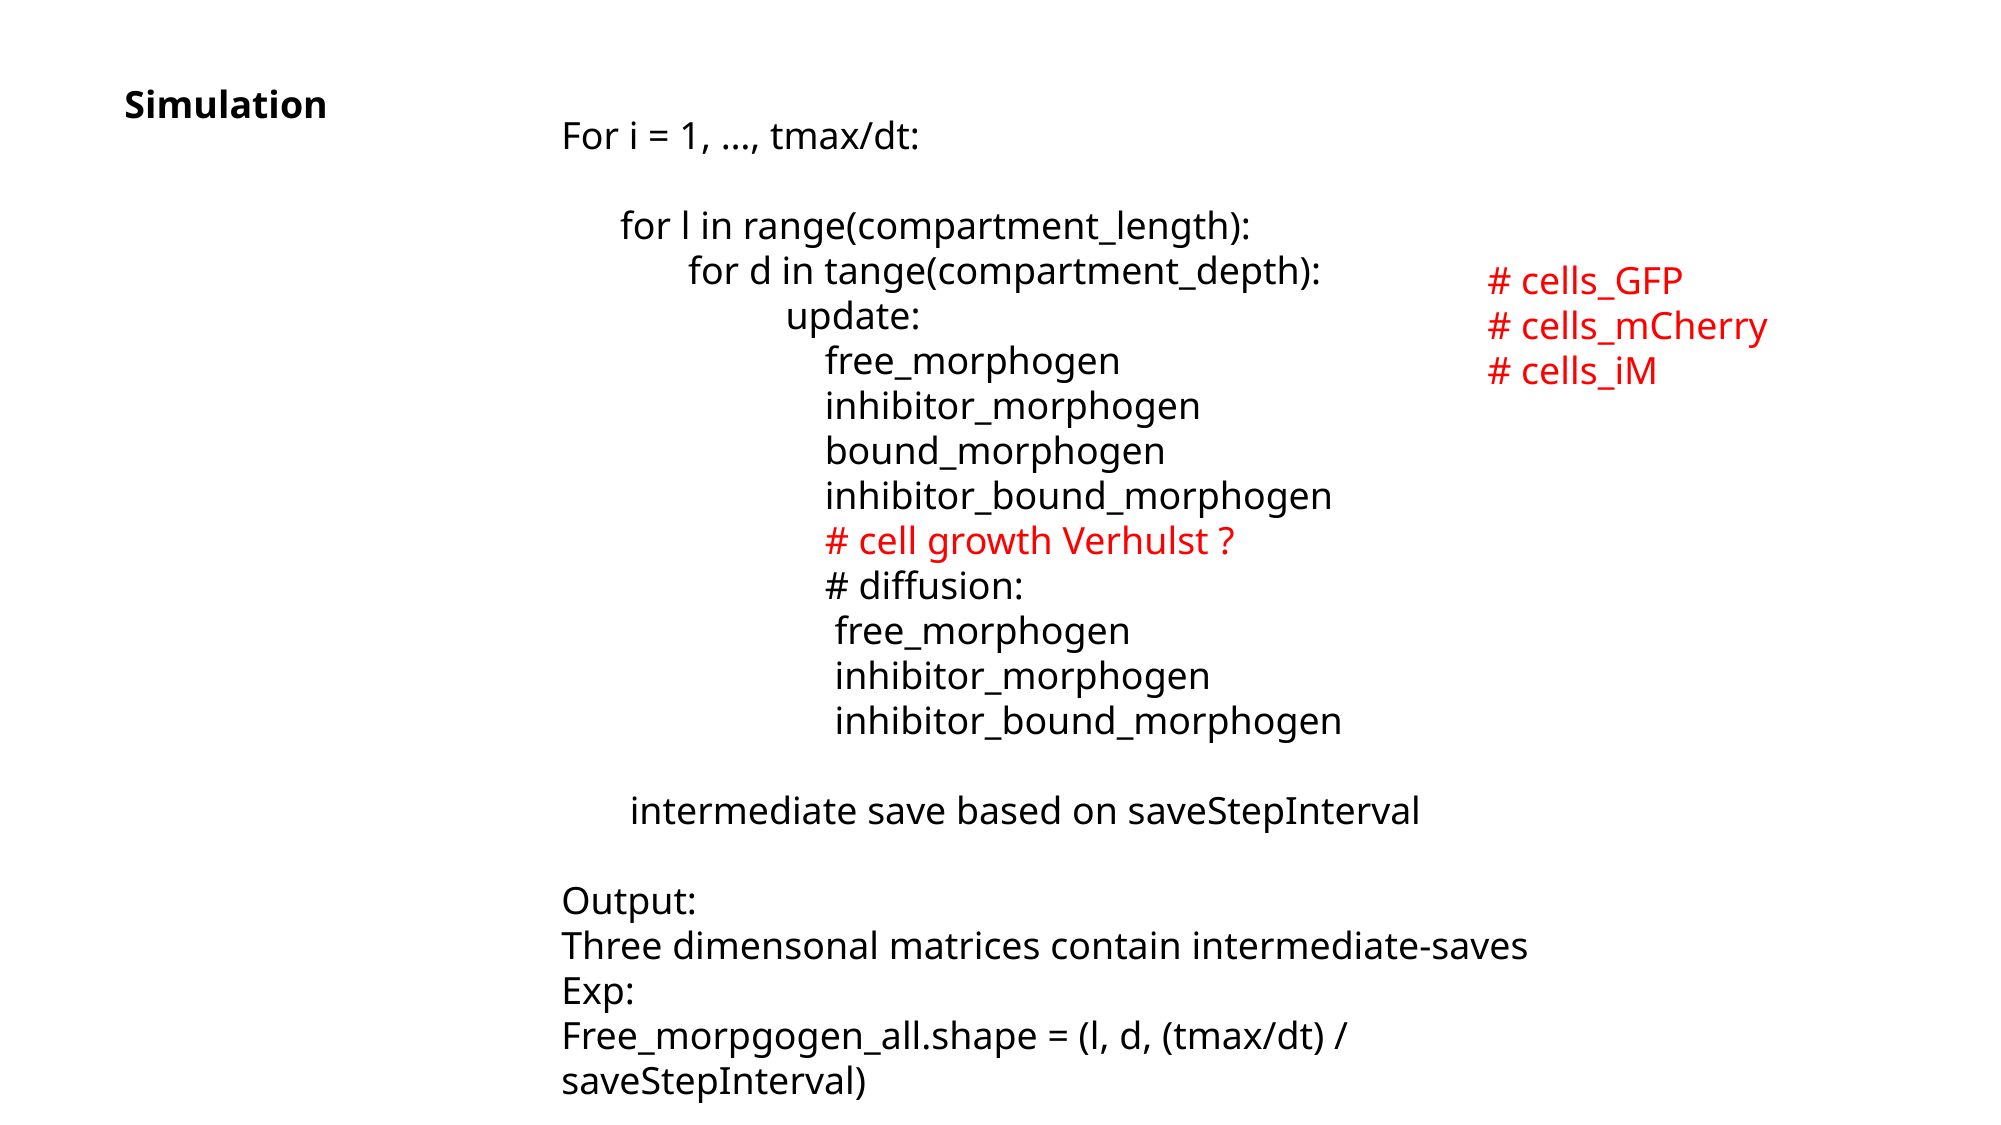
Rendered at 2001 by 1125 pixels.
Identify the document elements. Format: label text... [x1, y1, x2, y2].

text_box For i = 1, …, tmax/dt: for l in range(compartment_length): for d in tange(compartment_depth): update: free_morphogen inhibitor_morphogen bound_morphogen inhibitor_bound_morphogen # cell growth Verhulst ? # diffusion: free_morphogen inhibitor_morphogen inhibitor_bound_morphogen intermediate save based on saveStepInterval Output: Three dimensonal matrices contain intermediate-saves Exp: Free_morpgogen_all.shape = (l, d, (tmax/dt) / saveStepInterval) [546, 104, 1617, 1125]
text_box # cells_GFP # cells_mCherry # cells_iM [1472, 249, 1915, 400]
text_box Simulation [109, 74, 605, 134]
